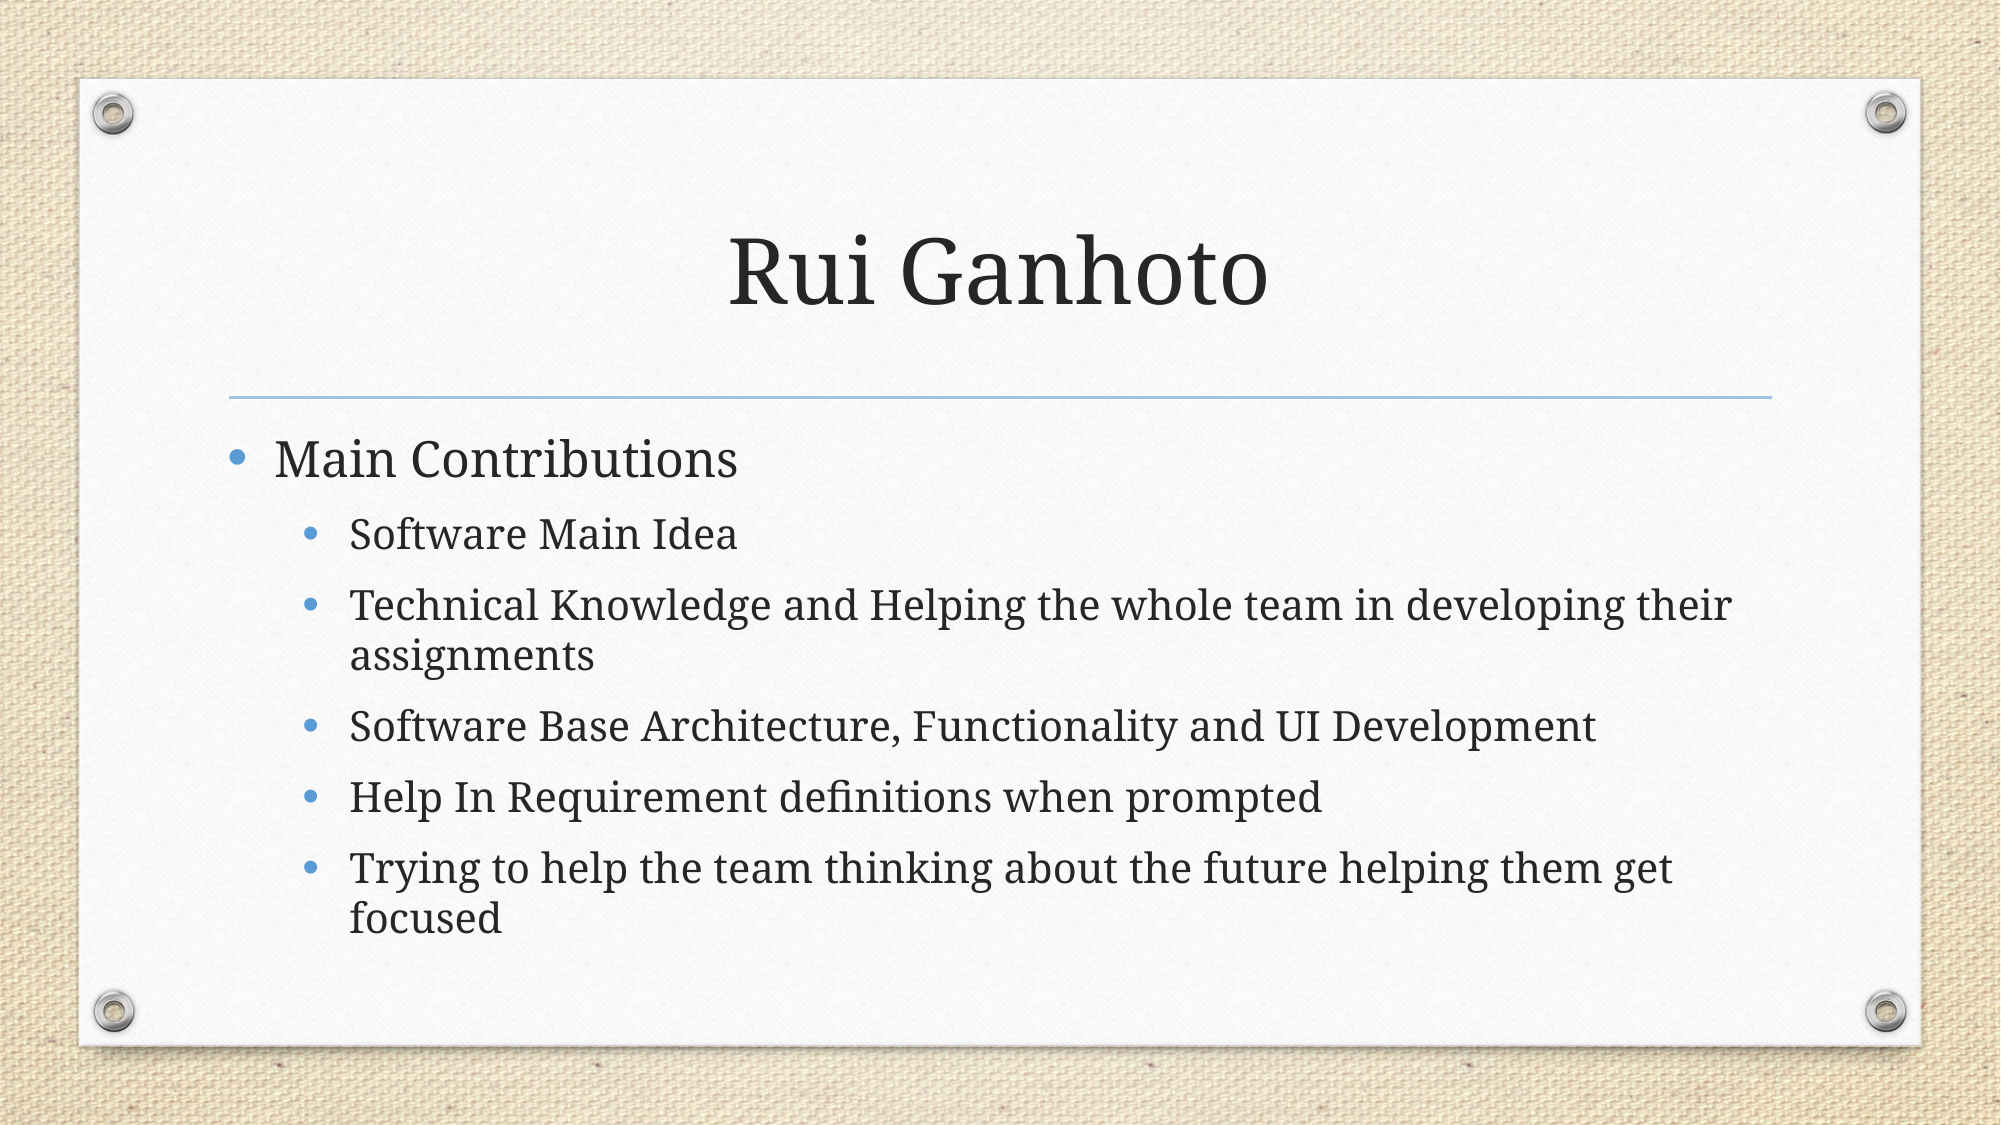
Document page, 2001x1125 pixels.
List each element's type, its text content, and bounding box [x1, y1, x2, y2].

title Rui Ganhoto [212, 161, 1788, 375]
picture [0, 0, 2001, 1125]
list Main Contributions Software Main Idea Technical Knowledge and Helping the whole team in developing their assignments Software Base Architecture, Functionality and UI Development Help In Requirement definitions when prompted Trying to help the team thinking about the future helping them get focused [212, 419, 1788, 964]
